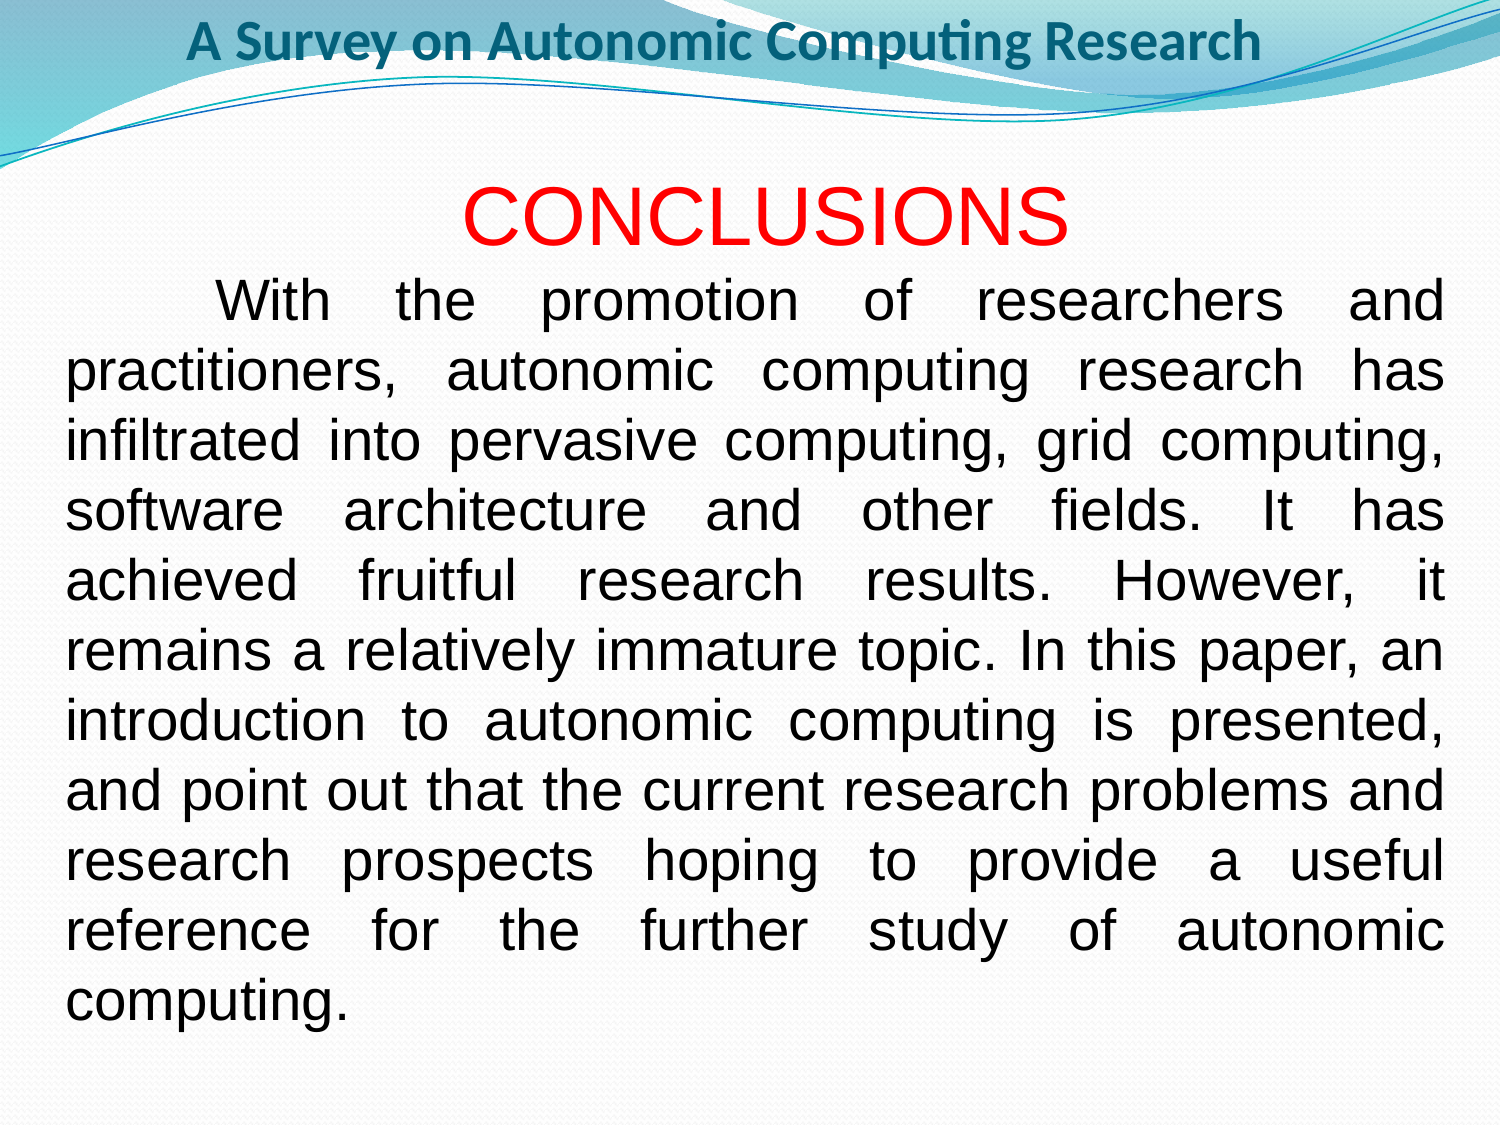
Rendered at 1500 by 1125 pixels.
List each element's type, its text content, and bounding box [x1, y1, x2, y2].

text_box A Survey on Autonomic Computing Research [49, 0, 1400, 72]
text_box CONCLUSIONS With the promotion of researchers and practitioners, autonomic computing research has infiltrated into pervasive computing, grid computing, software architecture and other fields. It has achieved fruitful research results. However, it remains a relatively immature topic. In this paper, an introduction to autonomic computing is presented, and point out that the current research problems and research prospects hoping to provide a useful reference for the further study of autonomic computing. [49, 154, 1463, 1085]
